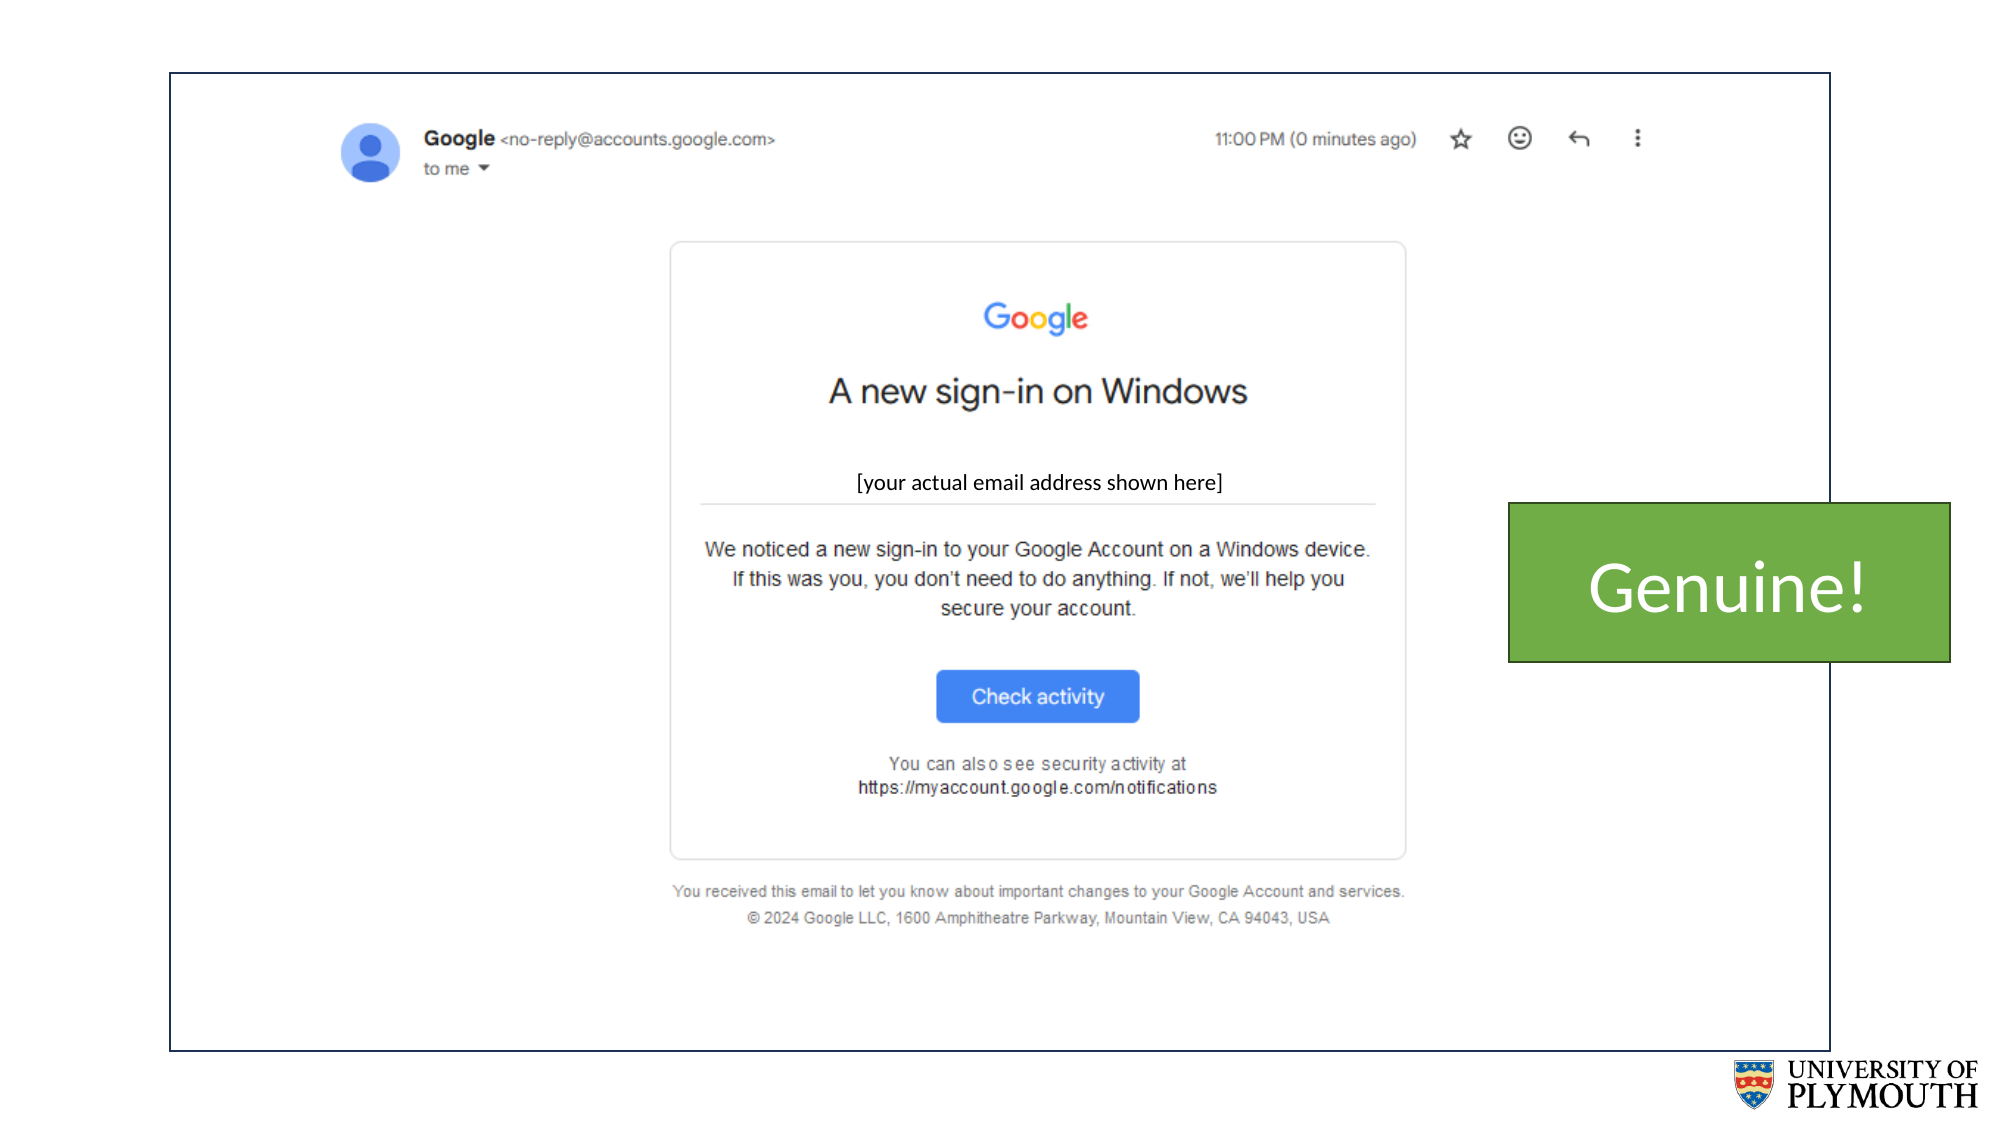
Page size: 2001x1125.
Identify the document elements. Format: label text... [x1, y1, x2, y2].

text_box [169, 72, 1831, 1052]
text_box Genuine! [1672, 502, 1951, 663]
picture [328, 102, 1672, 984]
picture [1729, 1048, 1983, 1123]
